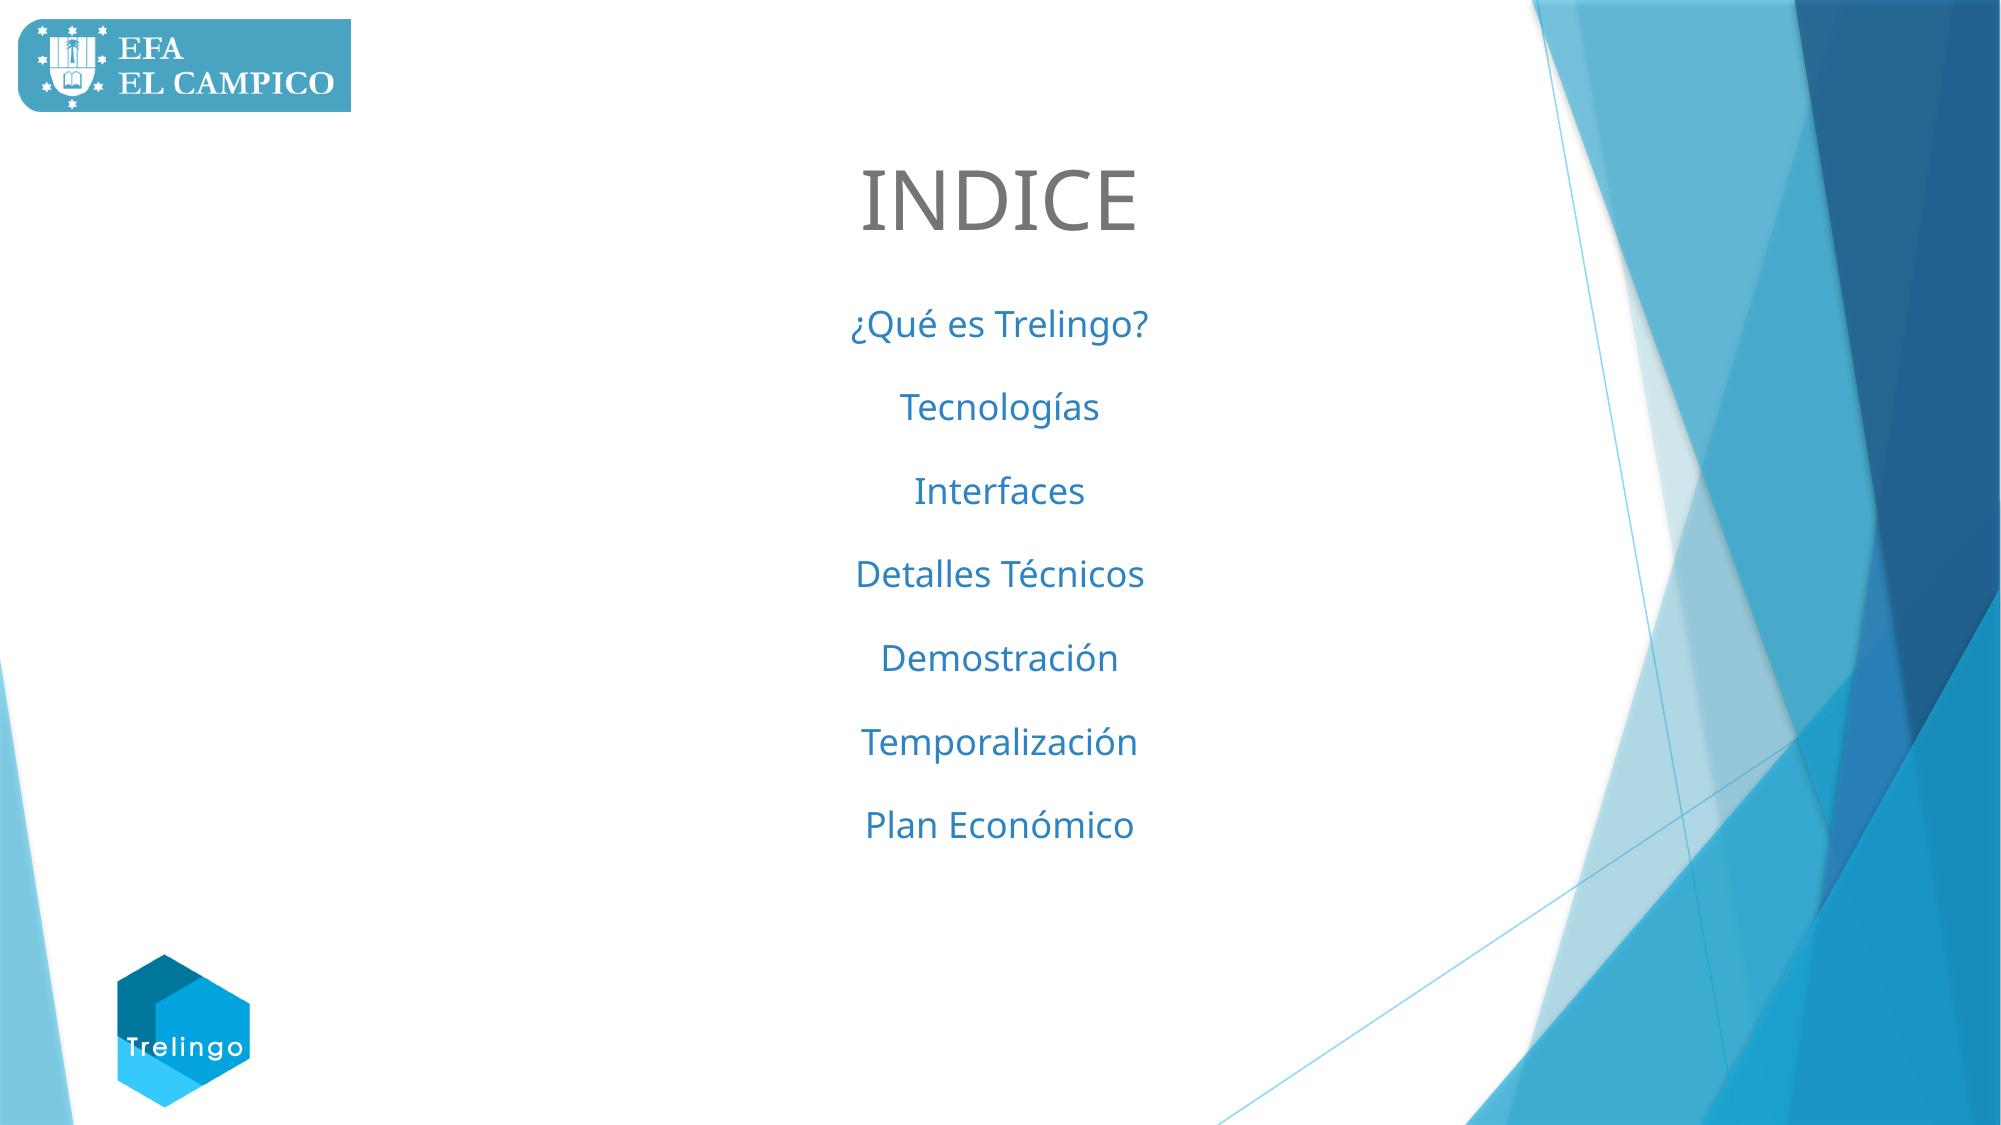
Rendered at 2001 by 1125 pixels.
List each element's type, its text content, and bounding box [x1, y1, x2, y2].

picture [17, 18, 351, 113]
list ¿Qué es Trelingo? Tecnologías Interfaces Detalles Técnicos Demostración Temporalización Plan Económico [249, 269, 1750, 856]
title INDICE [249, 30, 1750, 255]
picture [102, 950, 266, 1113]
